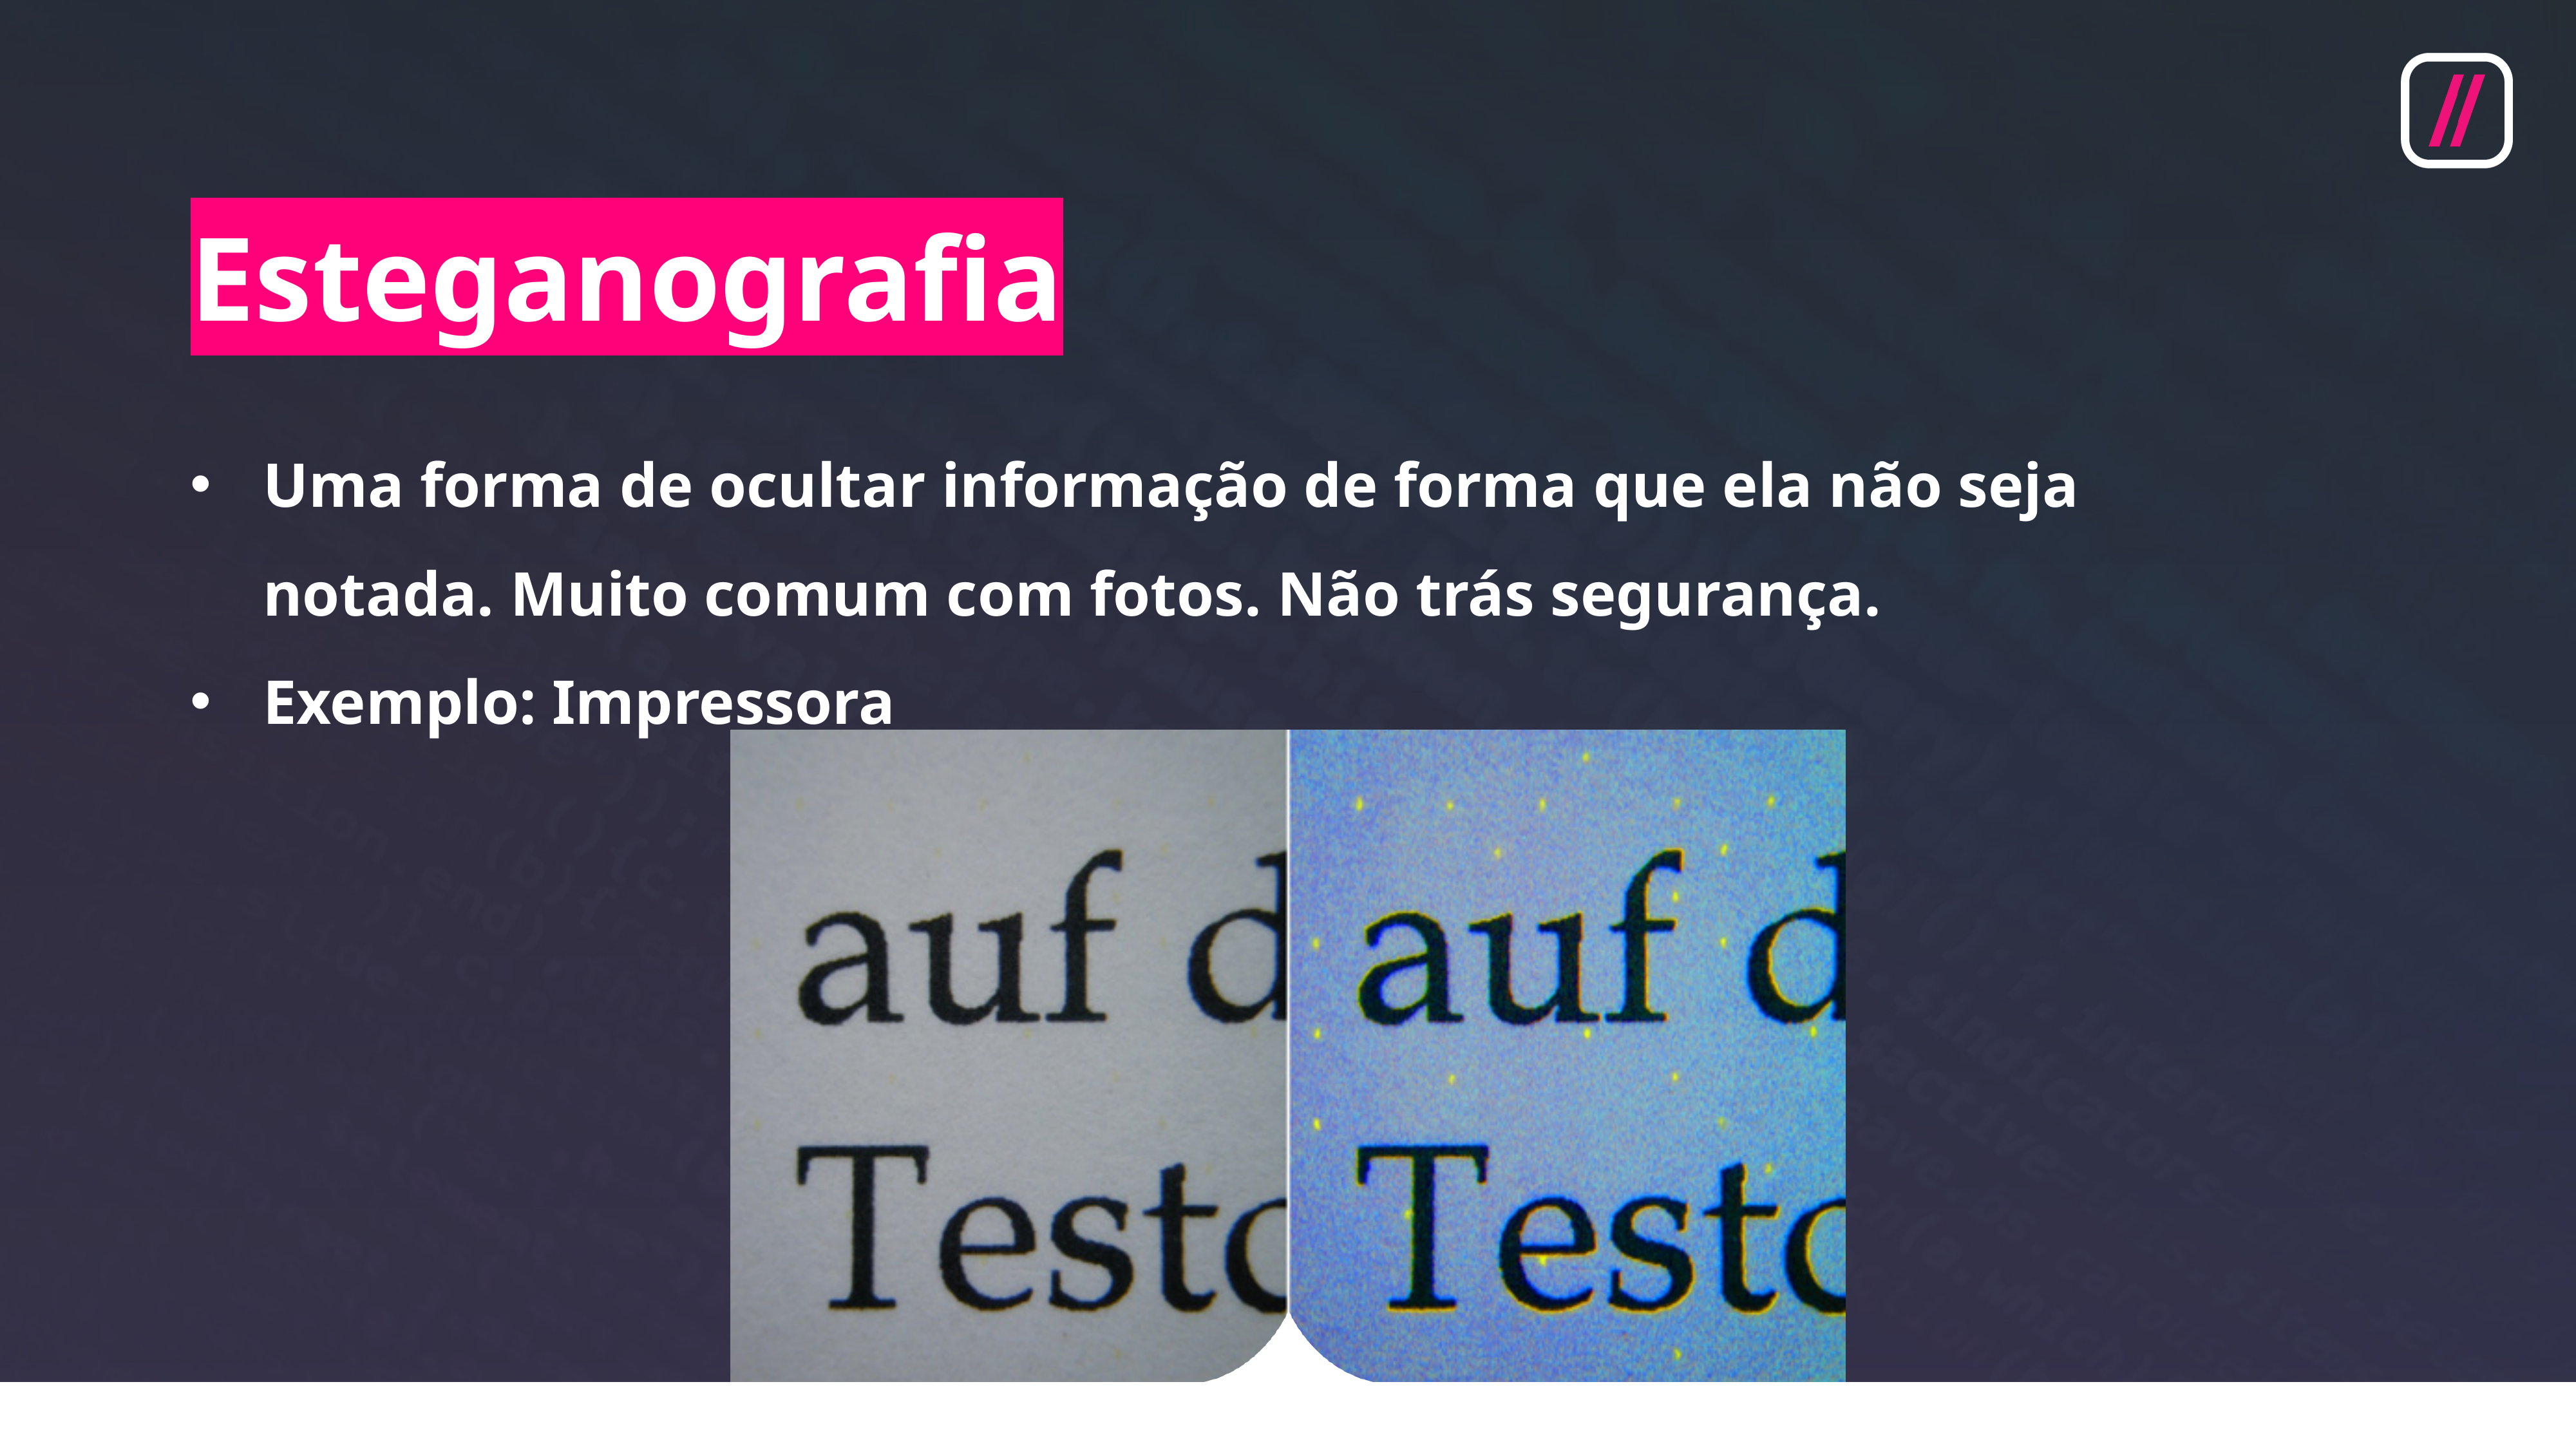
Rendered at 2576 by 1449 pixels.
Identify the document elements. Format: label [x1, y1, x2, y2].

picture [0, 0, 2576, 1307]
text_box [0, 1307, 2576, 1449]
